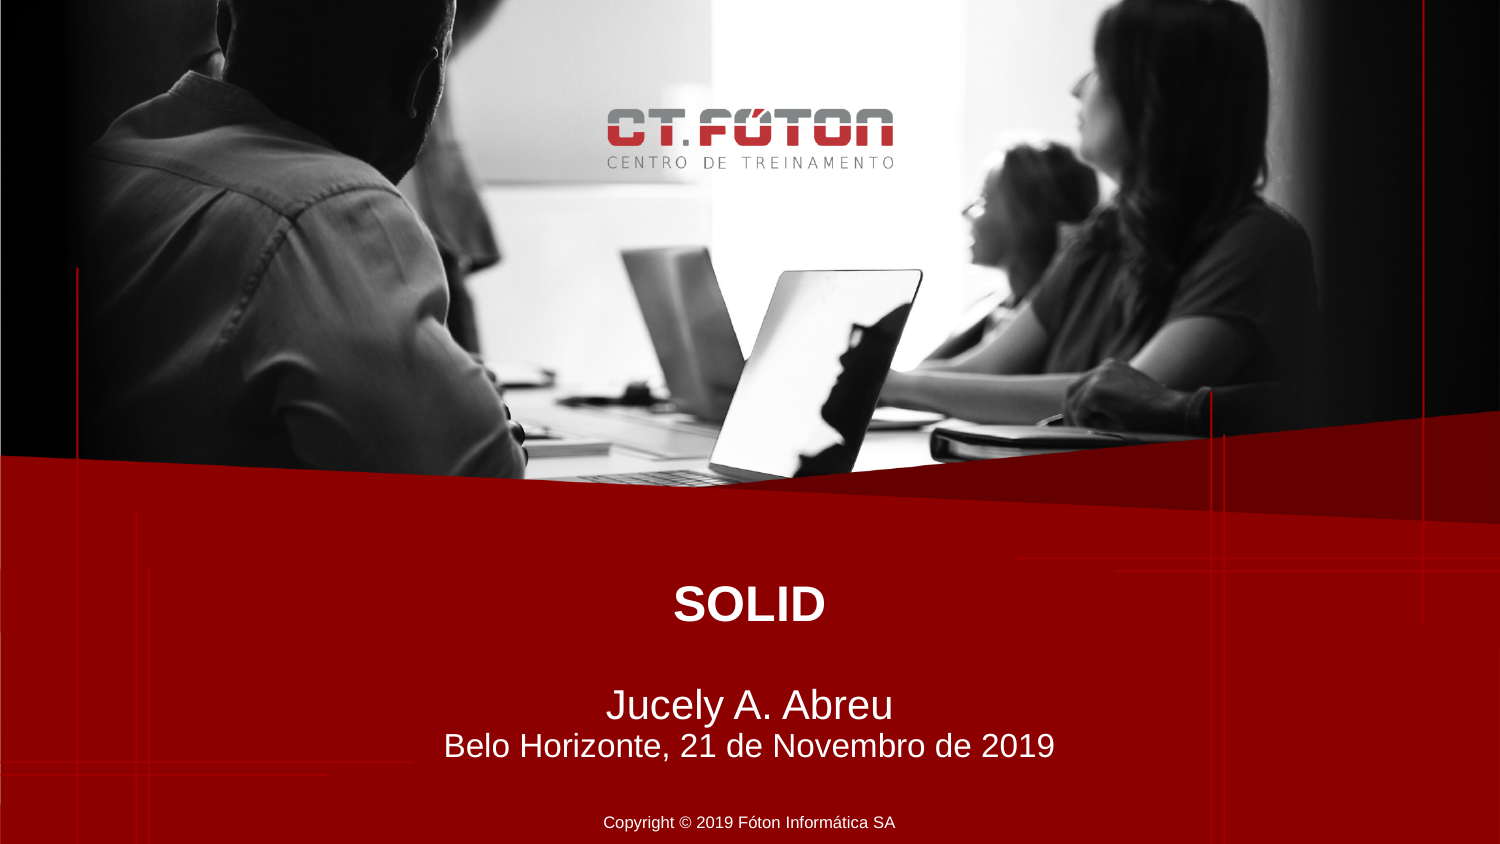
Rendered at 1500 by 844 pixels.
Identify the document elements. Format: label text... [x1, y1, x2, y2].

text_box Jucely A. Abreu [225, 670, 1275, 717]
picture [0, 0, 1500, 844]
text_box SOLID [224, 563, 1276, 646]
text_box Belo Horizonte, 21 de Novembro de 2019 [224, 717, 1276, 788]
text_box Copyright © 2019 Fóton Informática SA [512, 799, 988, 844]
